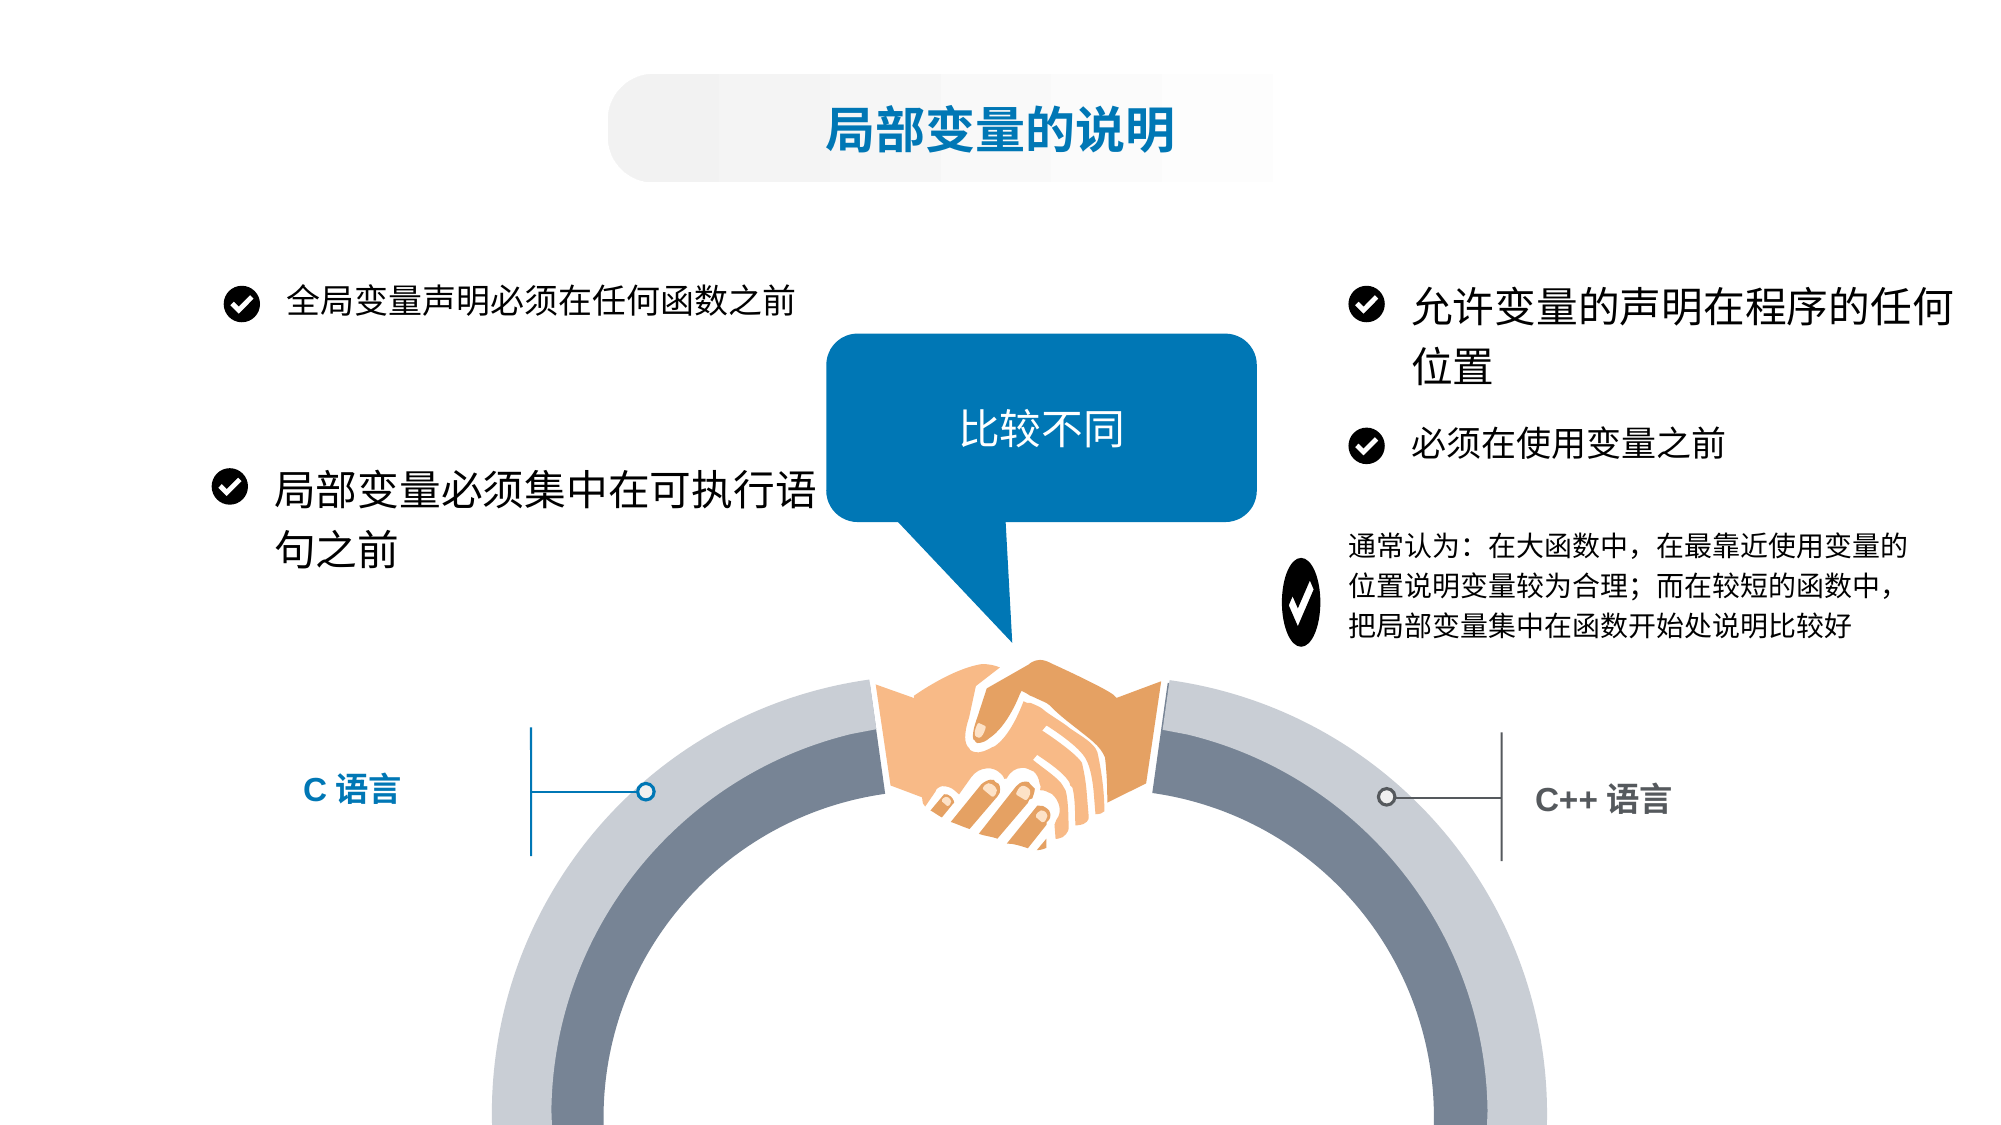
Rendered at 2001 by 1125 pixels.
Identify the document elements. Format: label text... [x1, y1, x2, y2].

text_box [1378, 732, 1738, 862]
text_box 局部变量的说明 [607, 73, 1393, 184]
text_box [1348, 271, 1964, 338]
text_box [199, 727, 655, 856]
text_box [1348, 412, 1964, 479]
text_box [491, 659, 1548, 1125]
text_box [223, 271, 839, 338]
text_box 比较不同 [825, 333, 1258, 645]
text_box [1281, 521, 1933, 683]
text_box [211, 453, 827, 520]
